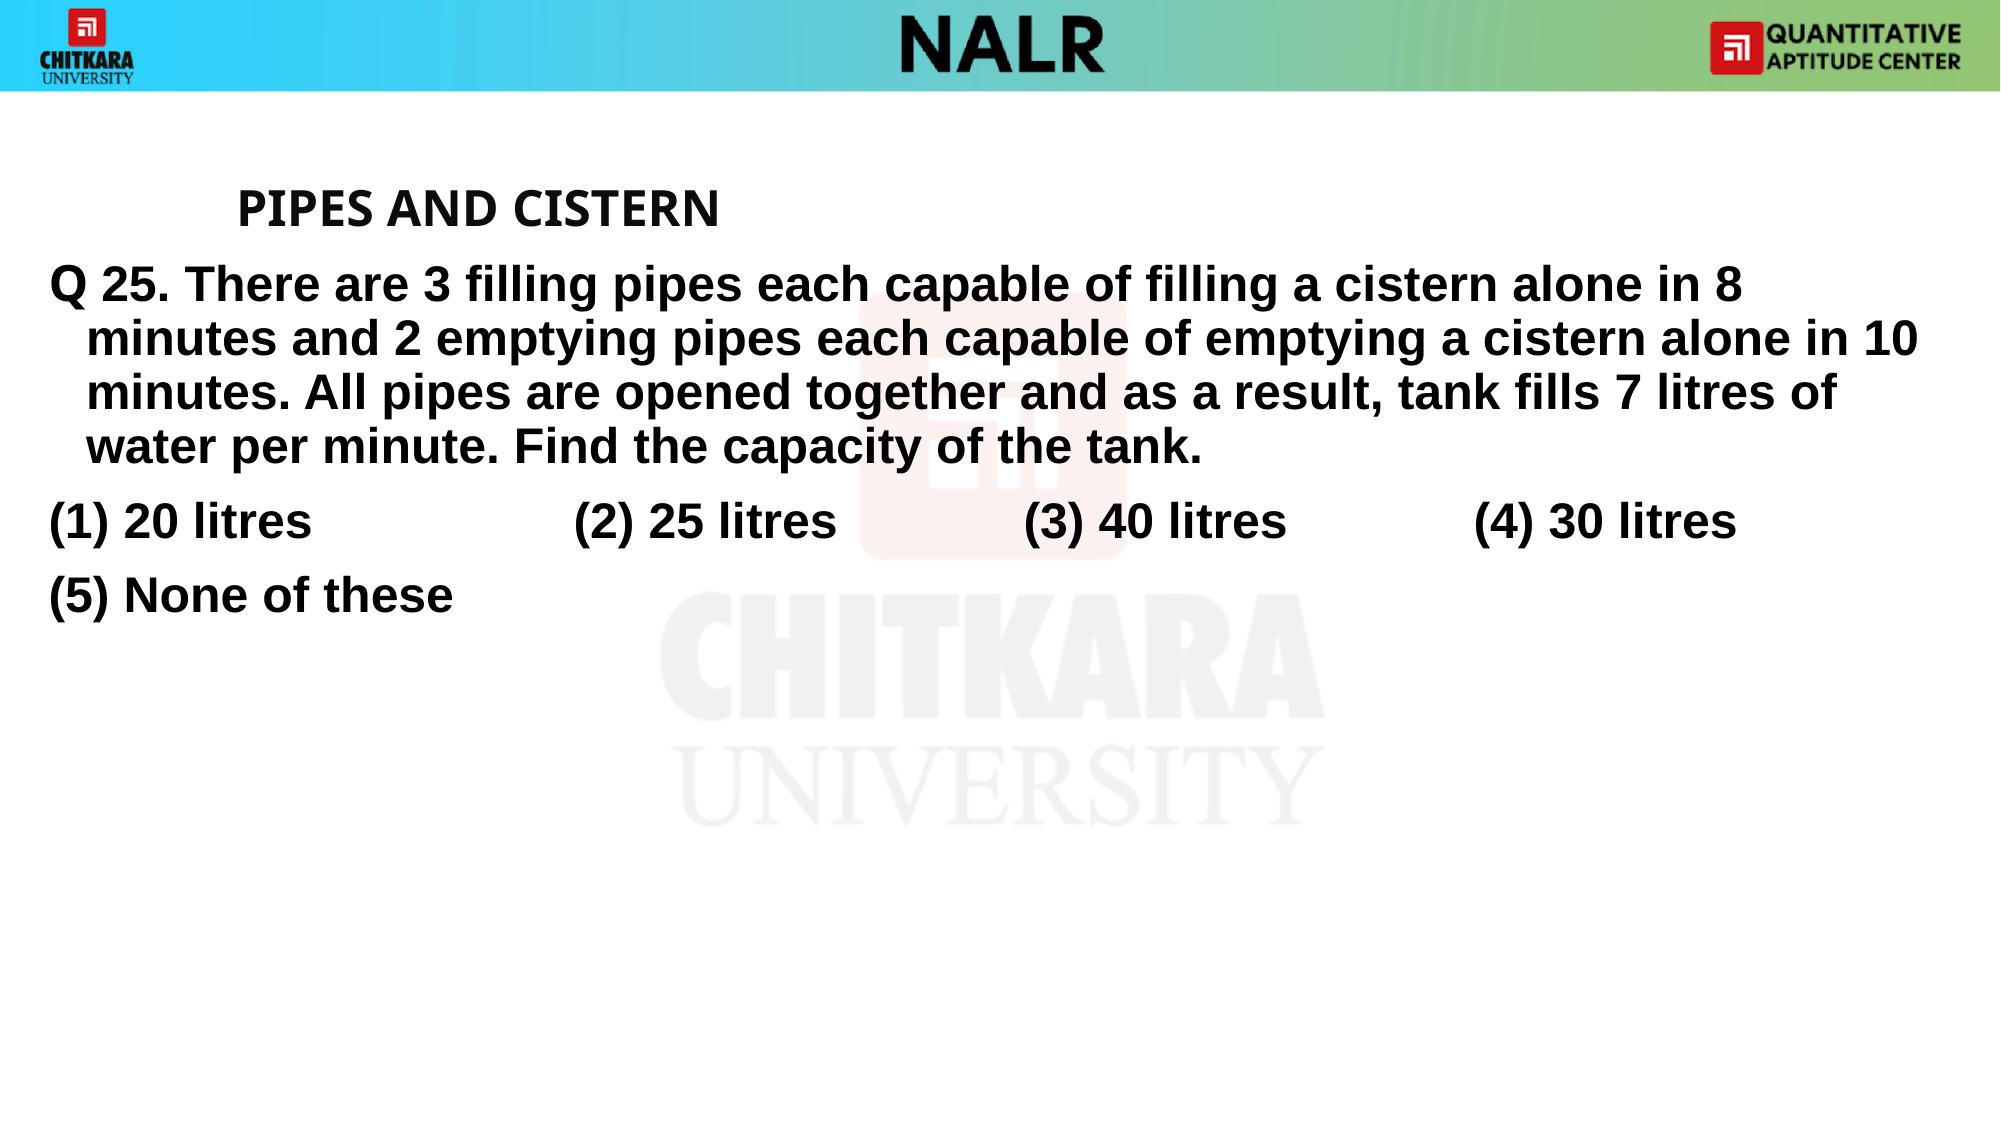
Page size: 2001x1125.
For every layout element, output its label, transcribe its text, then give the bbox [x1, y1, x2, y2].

picture [0, 0, 2001, 1125]
list PIPES AND CISTERN Q 25. There are 3 filling pipes each capable of filling a cistern alone in 8 minutes and 2 emptying pipes each capable of emptying a cistern alone in 10 minutes. All pipes are opened together and as a result, tank fills 7 litres of water per minute. Find the capacity of the tank. 20 litres (2) 25 litres (3) 40 litres (4) 30 litres (5) None of these [33, 175, 1959, 1053]
title [41, 31, 1959, 142]
